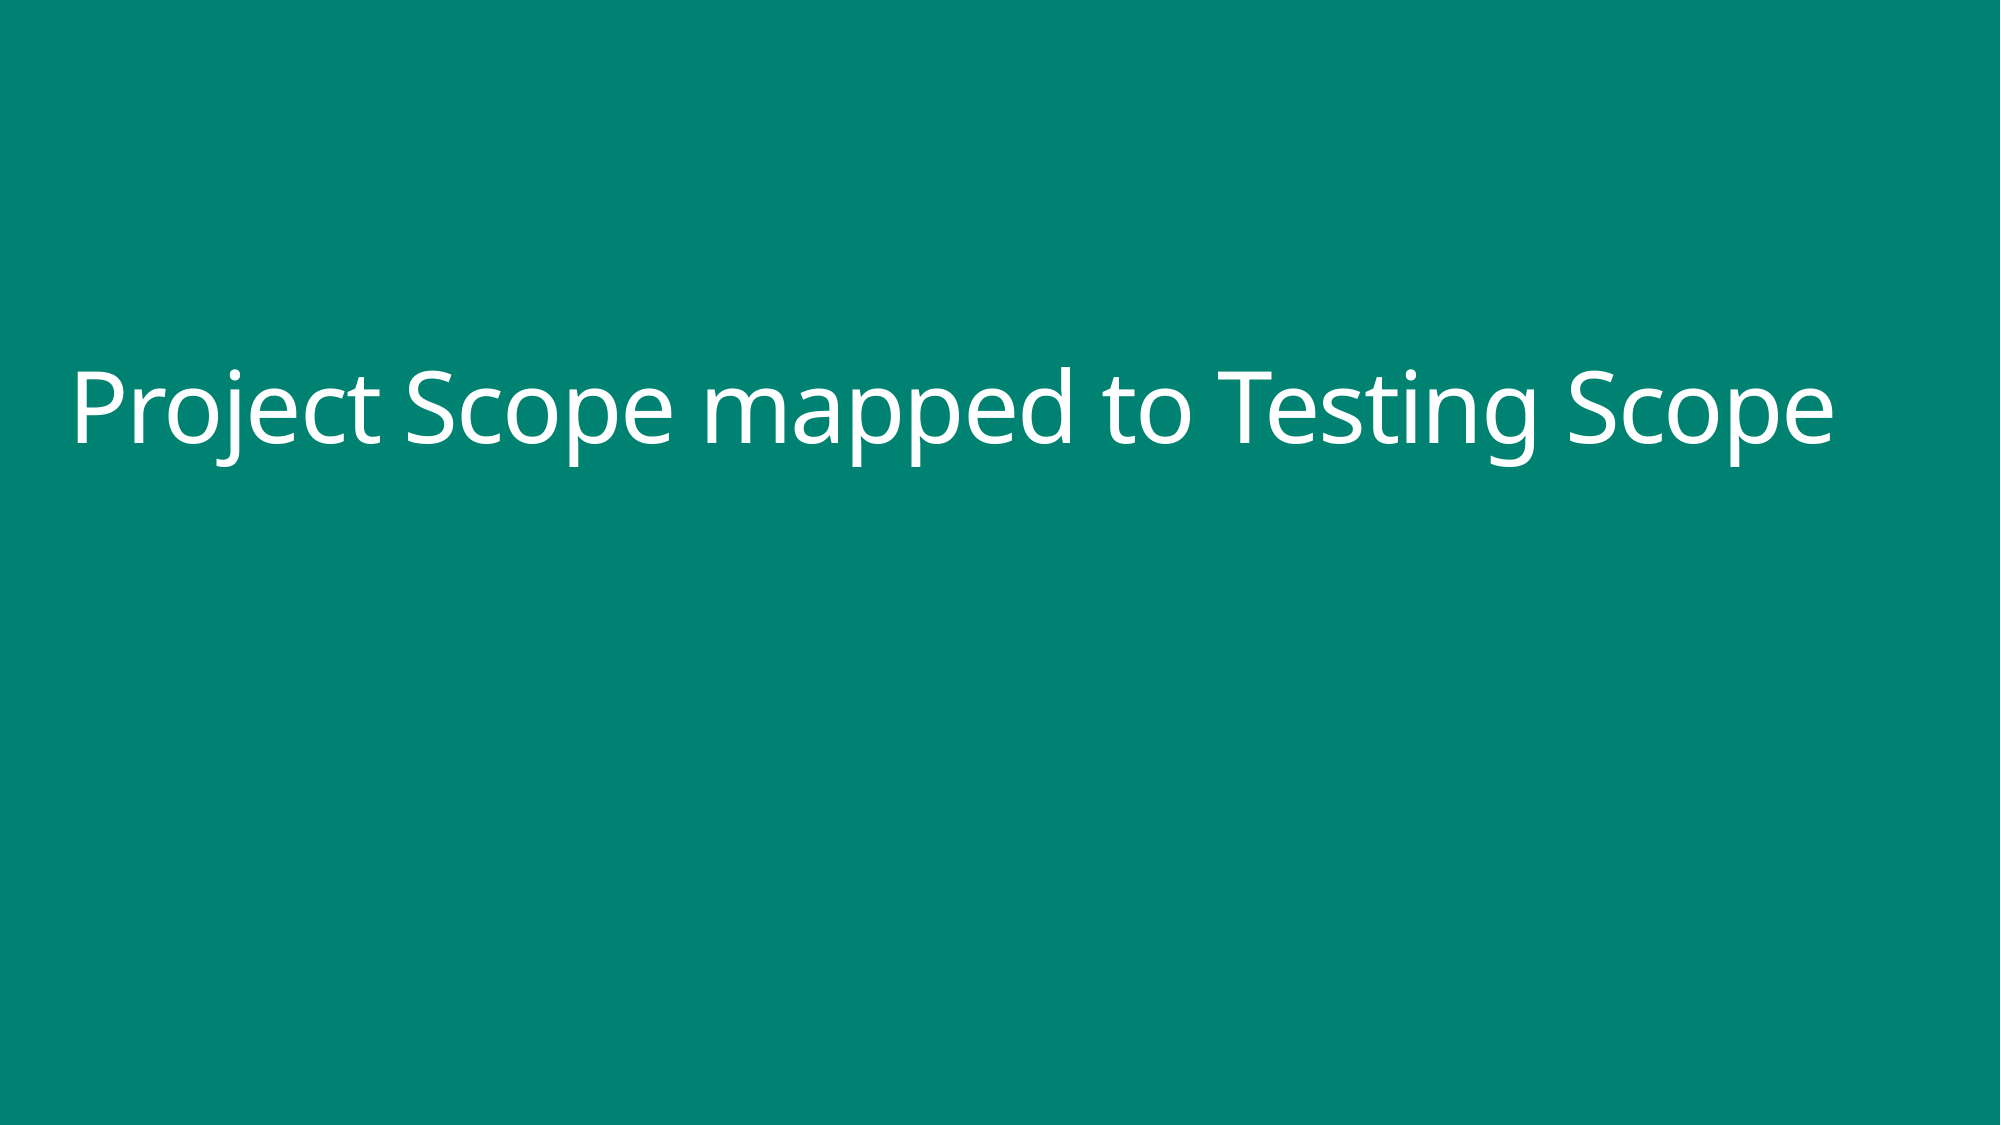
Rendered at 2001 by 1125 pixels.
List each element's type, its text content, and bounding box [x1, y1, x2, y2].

title Project Scope mapped to Testing Scope [44, 341, 1956, 482]
